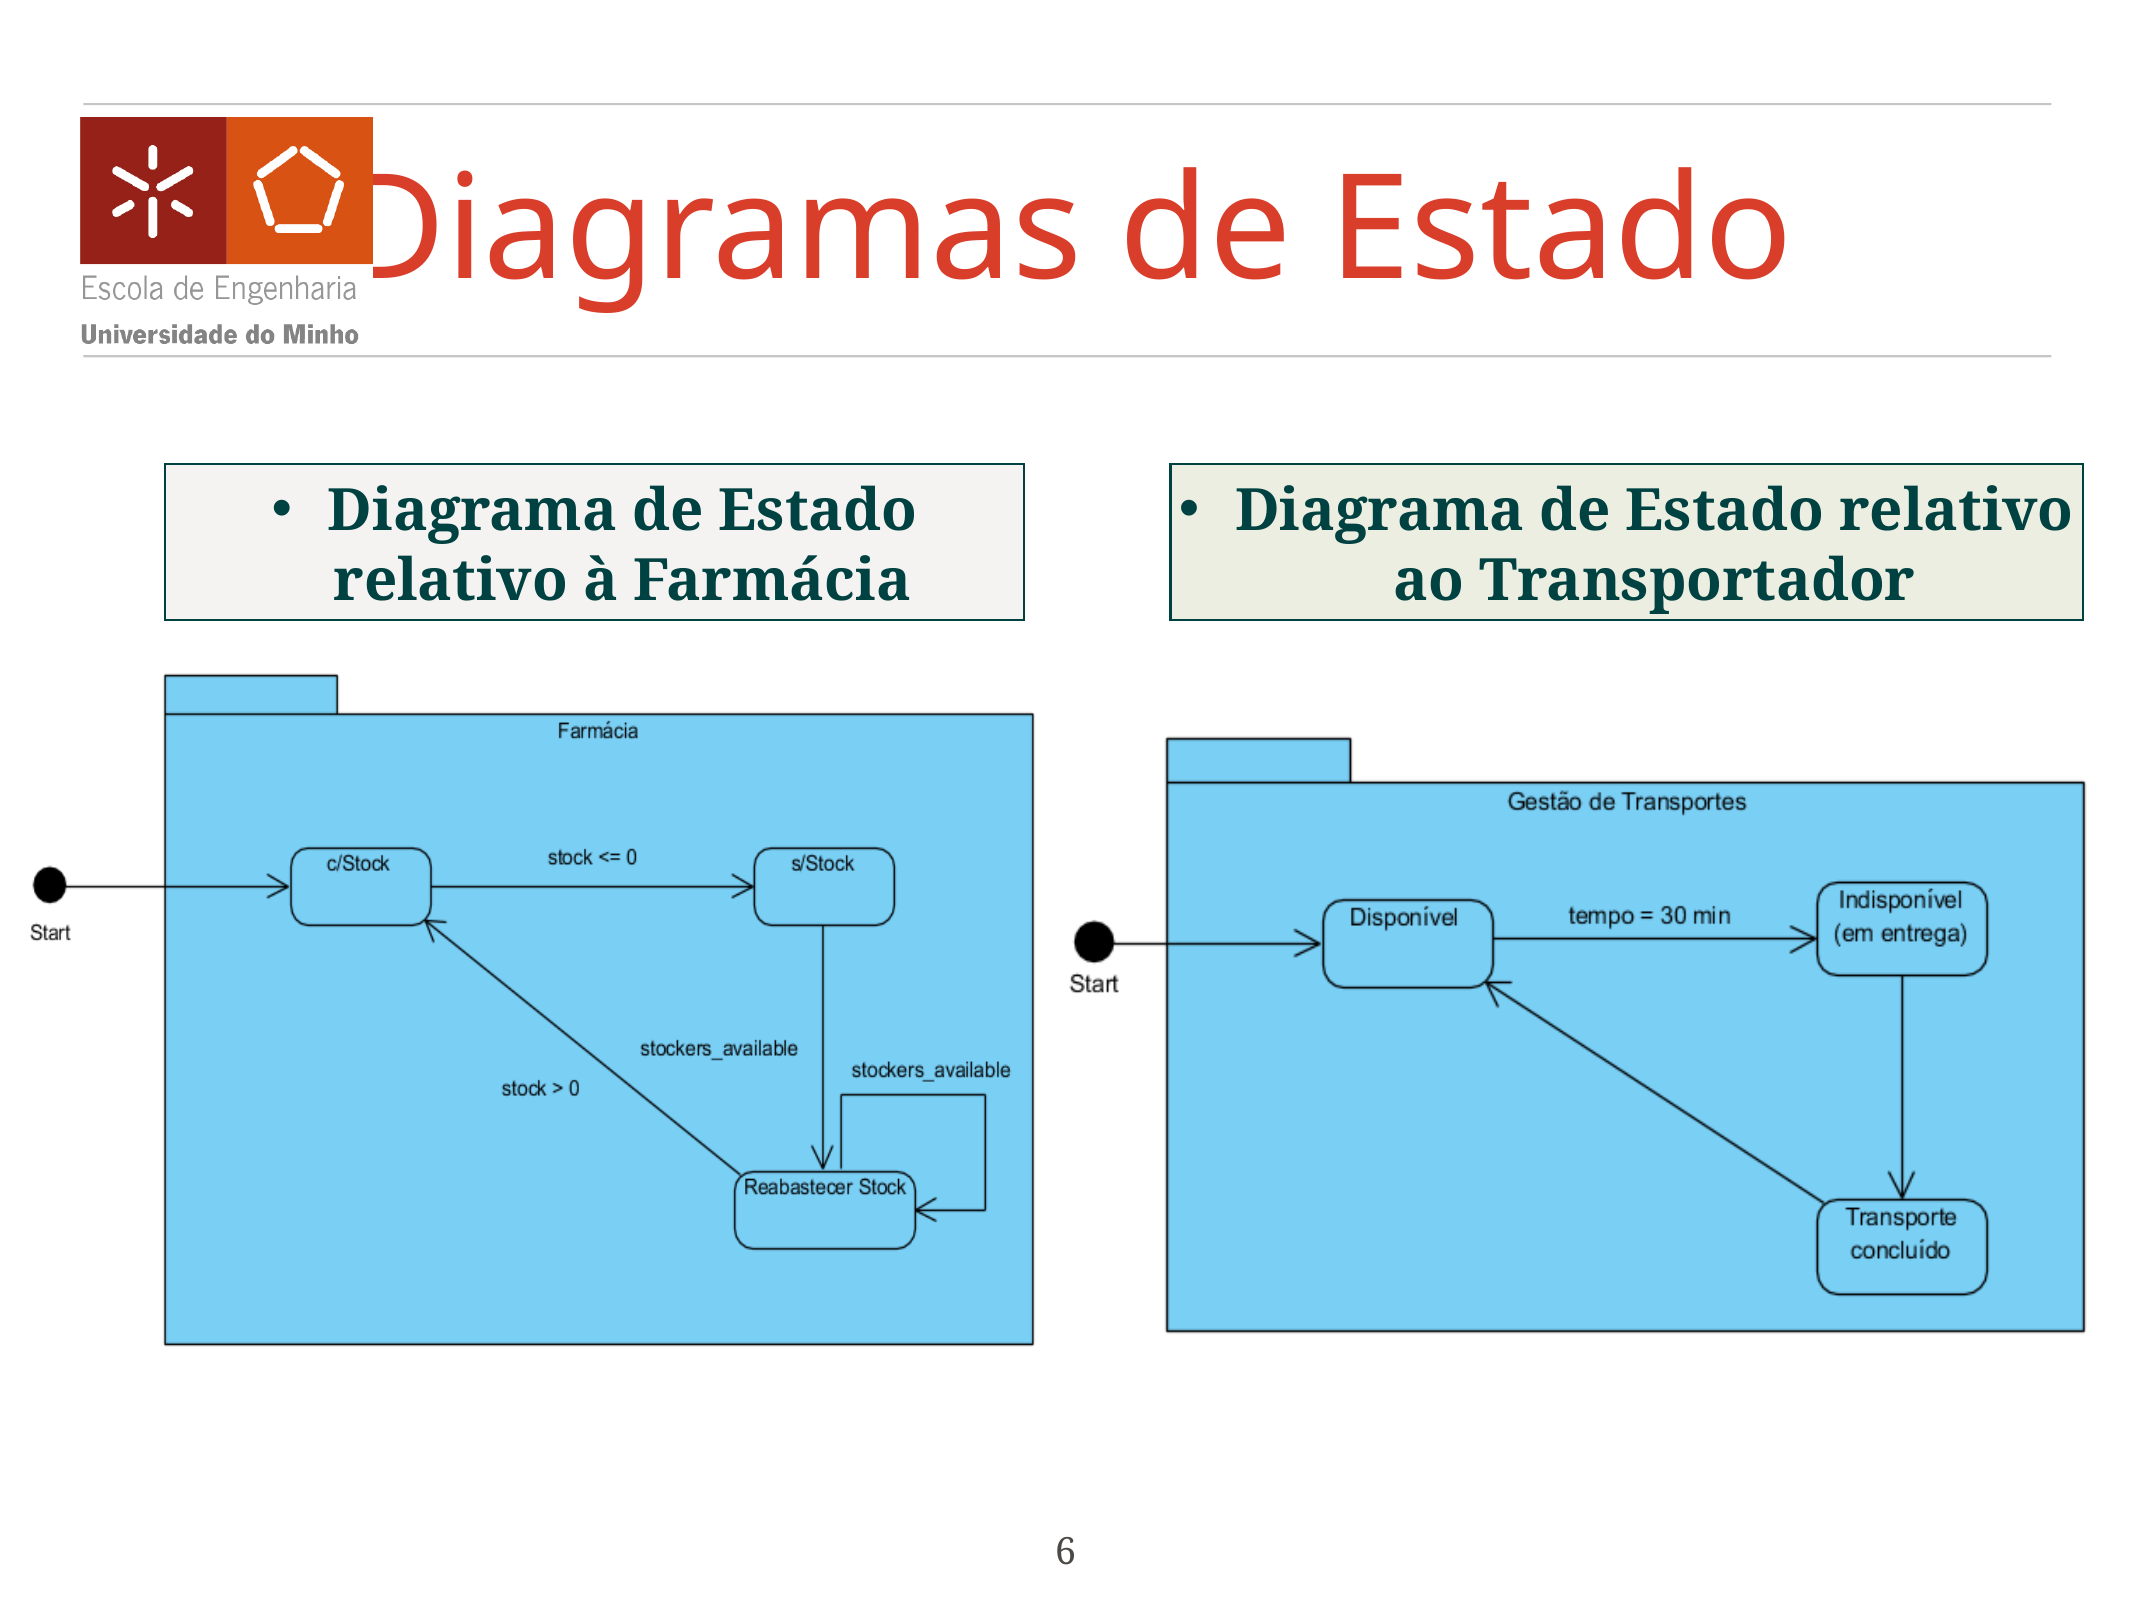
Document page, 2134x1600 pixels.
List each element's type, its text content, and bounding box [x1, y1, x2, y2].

picture [80, 117, 373, 345]
text_box Diagrama de Estado relativo à Farmácia [165, 463, 1024, 621]
title Diagramas de Estado [373, 130, 2051, 332]
text_box Diagrama de Estado relativo ao Transportador [1170, 463, 2083, 621]
slide_number 6 [1046, 1518, 1085, 1586]
picture [0, 631, 2114, 1378]
